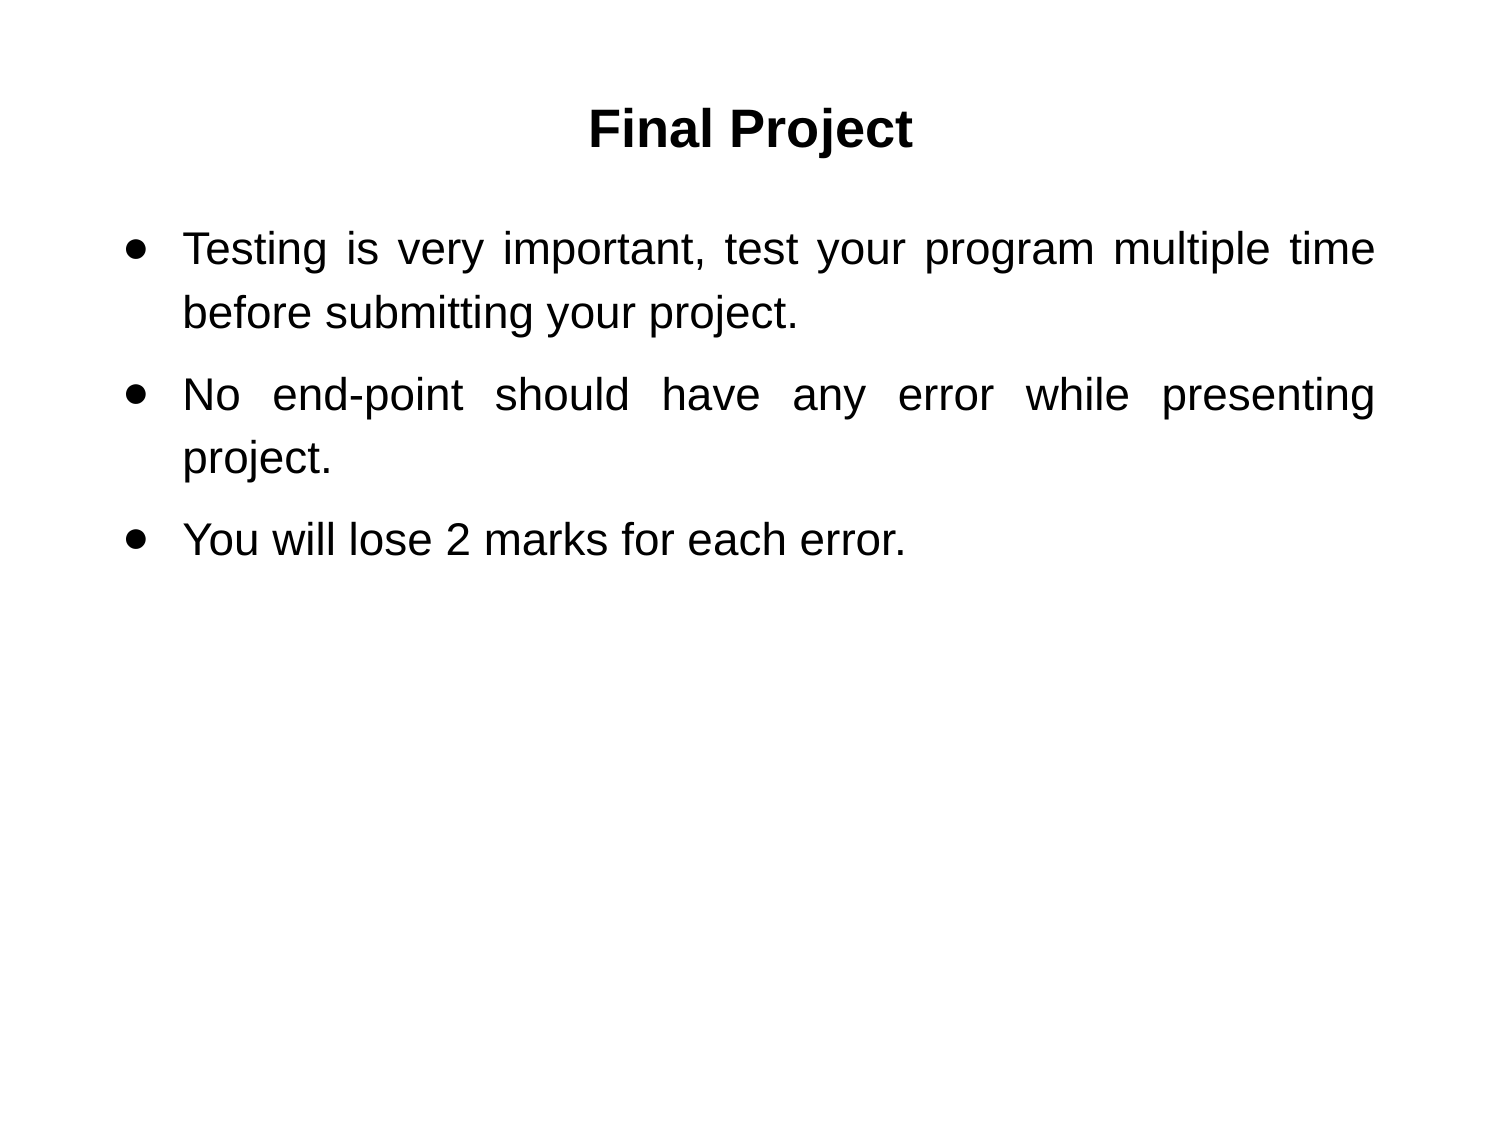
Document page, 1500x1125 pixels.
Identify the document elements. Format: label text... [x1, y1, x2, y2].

title Final Project [342, 93, 1158, 210]
list Testing is very important, test your program multiple time before submitting your project. No end-point should have any error while presenting project. You will lose 2 marks for each error. [107, 210, 1377, 849]
